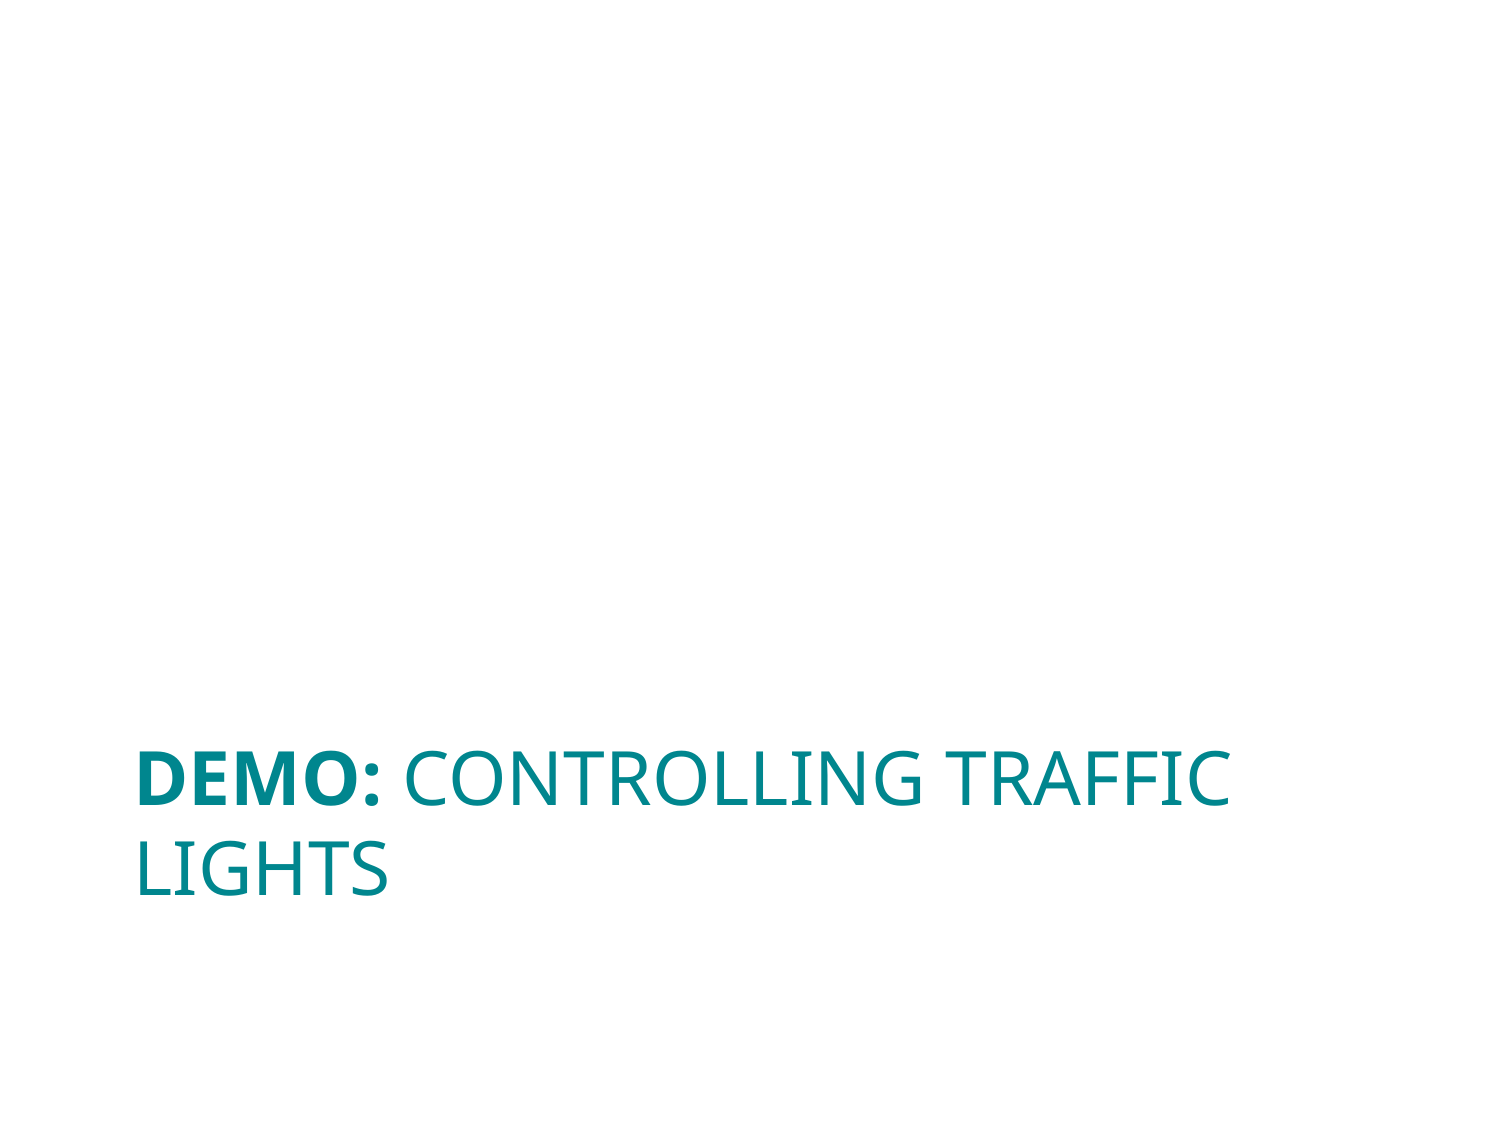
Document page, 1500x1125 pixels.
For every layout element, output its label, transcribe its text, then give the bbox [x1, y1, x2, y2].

title Demo: Controlling traffic lights [118, 722, 1394, 947]
